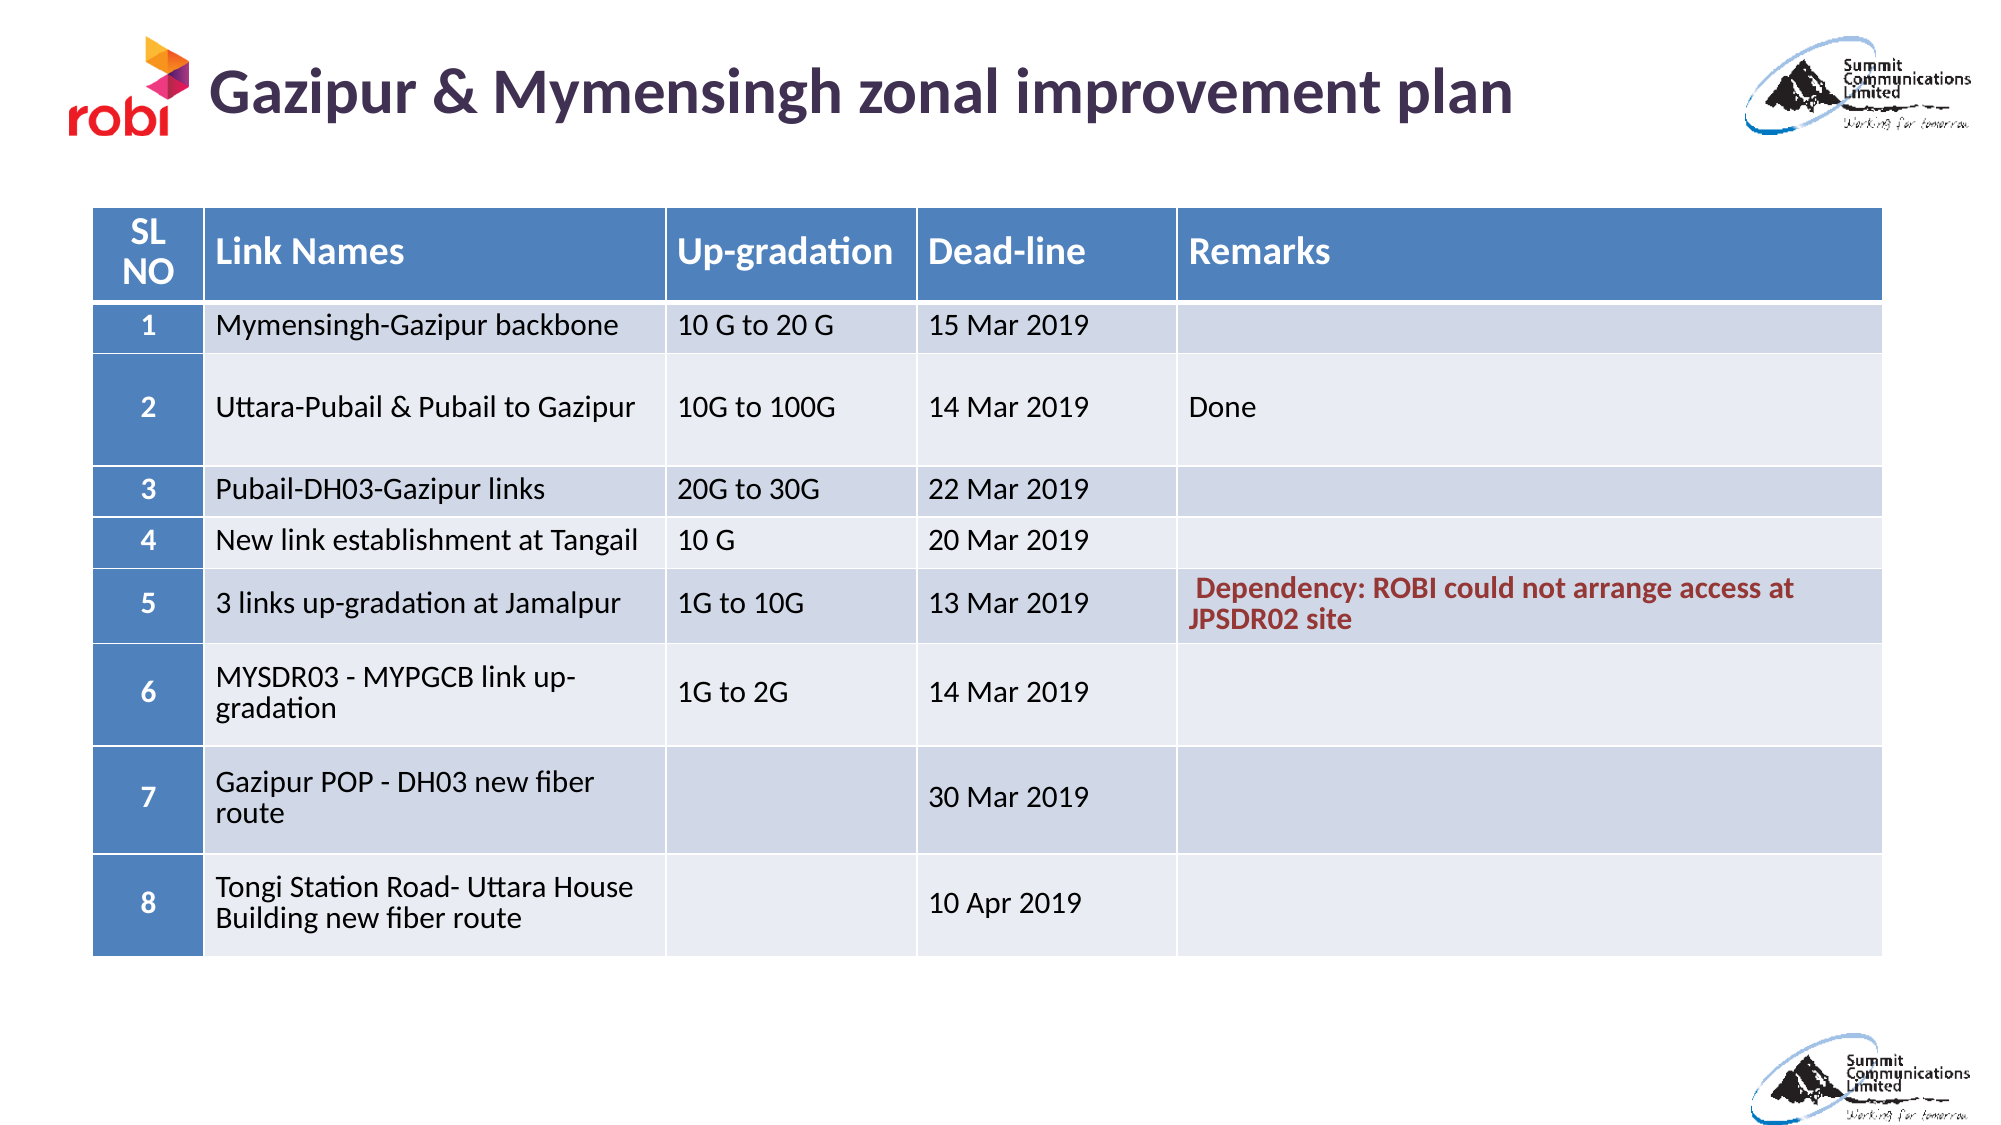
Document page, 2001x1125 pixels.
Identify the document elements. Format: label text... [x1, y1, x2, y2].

table_cell 14 Mar 2019 [918, 354, 1176, 465]
picture [1745, 36, 1971, 135]
table_cell 10G to 100G [667, 354, 916, 465]
table_cell 30 Mar 2019 [918, 747, 1176, 853]
table_cell [1178, 747, 1882, 853]
table_header Remarks [1178, 208, 1882, 300]
picture [69, 36, 190, 136]
table_cell [667, 855, 916, 956]
table_header Dead-line [918, 208, 1176, 300]
table_cell Dependency: ROBI could not arrange access at JPSDR02 site [1178, 569, 1882, 643]
table_cell Gazipur POP - DH03 new fiber route [205, 747, 665, 853]
table_cell 20G to 30G [667, 467, 916, 516]
text_box Gazipur & Mymensingh zonal improvement plan [195, 40, 1602, 134]
table_cell 3 [93, 467, 203, 516]
table_cell 15 Mar 2019 [918, 305, 1176, 353]
table_cell 1 [93, 305, 203, 353]
picture [1751, 1033, 1970, 1125]
table_cell MYSDR03 - MYPGCB link up-gradation [205, 644, 665, 745]
table_header SL NO [93, 208, 203, 300]
table_cell Tongi Station Road- Uttara House Building new fiber route [205, 855, 665, 956]
table_cell Mymensingh-Gazipur backbone [205, 305, 665, 353]
table_cell 10 G [667, 518, 916, 568]
table_cell 8 [93, 855, 203, 956]
table_cell 1G to 2G [667, 644, 916, 745]
table_cell [1178, 855, 1882, 956]
table_cell 22 Mar 2019 [918, 467, 1176, 516]
table_cell 2 [93, 354, 203, 465]
table_cell [667, 747, 916, 853]
table_cell 4 [93, 518, 203, 568]
table_header Up-gradation [667, 208, 916, 300]
table_cell 5 [93, 569, 203, 643]
table_cell 13 Mar 2019 [918, 569, 1176, 643]
table_cell 7 [93, 747, 203, 853]
table_cell 10 G to 20 G [667, 305, 916, 353]
table_cell [1178, 518, 1882, 568]
table_cell New link establishment at Tangail [205, 518, 665, 568]
table_cell 10 Apr 2019 [918, 855, 1176, 956]
table_cell Done [1178, 354, 1882, 465]
table_cell [1178, 467, 1882, 516]
table_cell 1G to 10G [667, 569, 916, 643]
table_header Link Names [205, 208, 665, 300]
table_cell 20 Mar 2019 [918, 518, 1176, 568]
table_cell 14 Mar 2019 [918, 644, 1176, 745]
table_cell Uttara-Pubail & Pubail to Gazipur [205, 354, 665, 465]
table_cell Pubail-DH03-Gazipur links [205, 467, 665, 516]
table_cell [1178, 305, 1882, 353]
table_cell [1178, 644, 1882, 745]
table_cell 6 [93, 644, 203, 745]
table_cell 3 links up-gradation at Jamalpur [205, 569, 665, 643]
